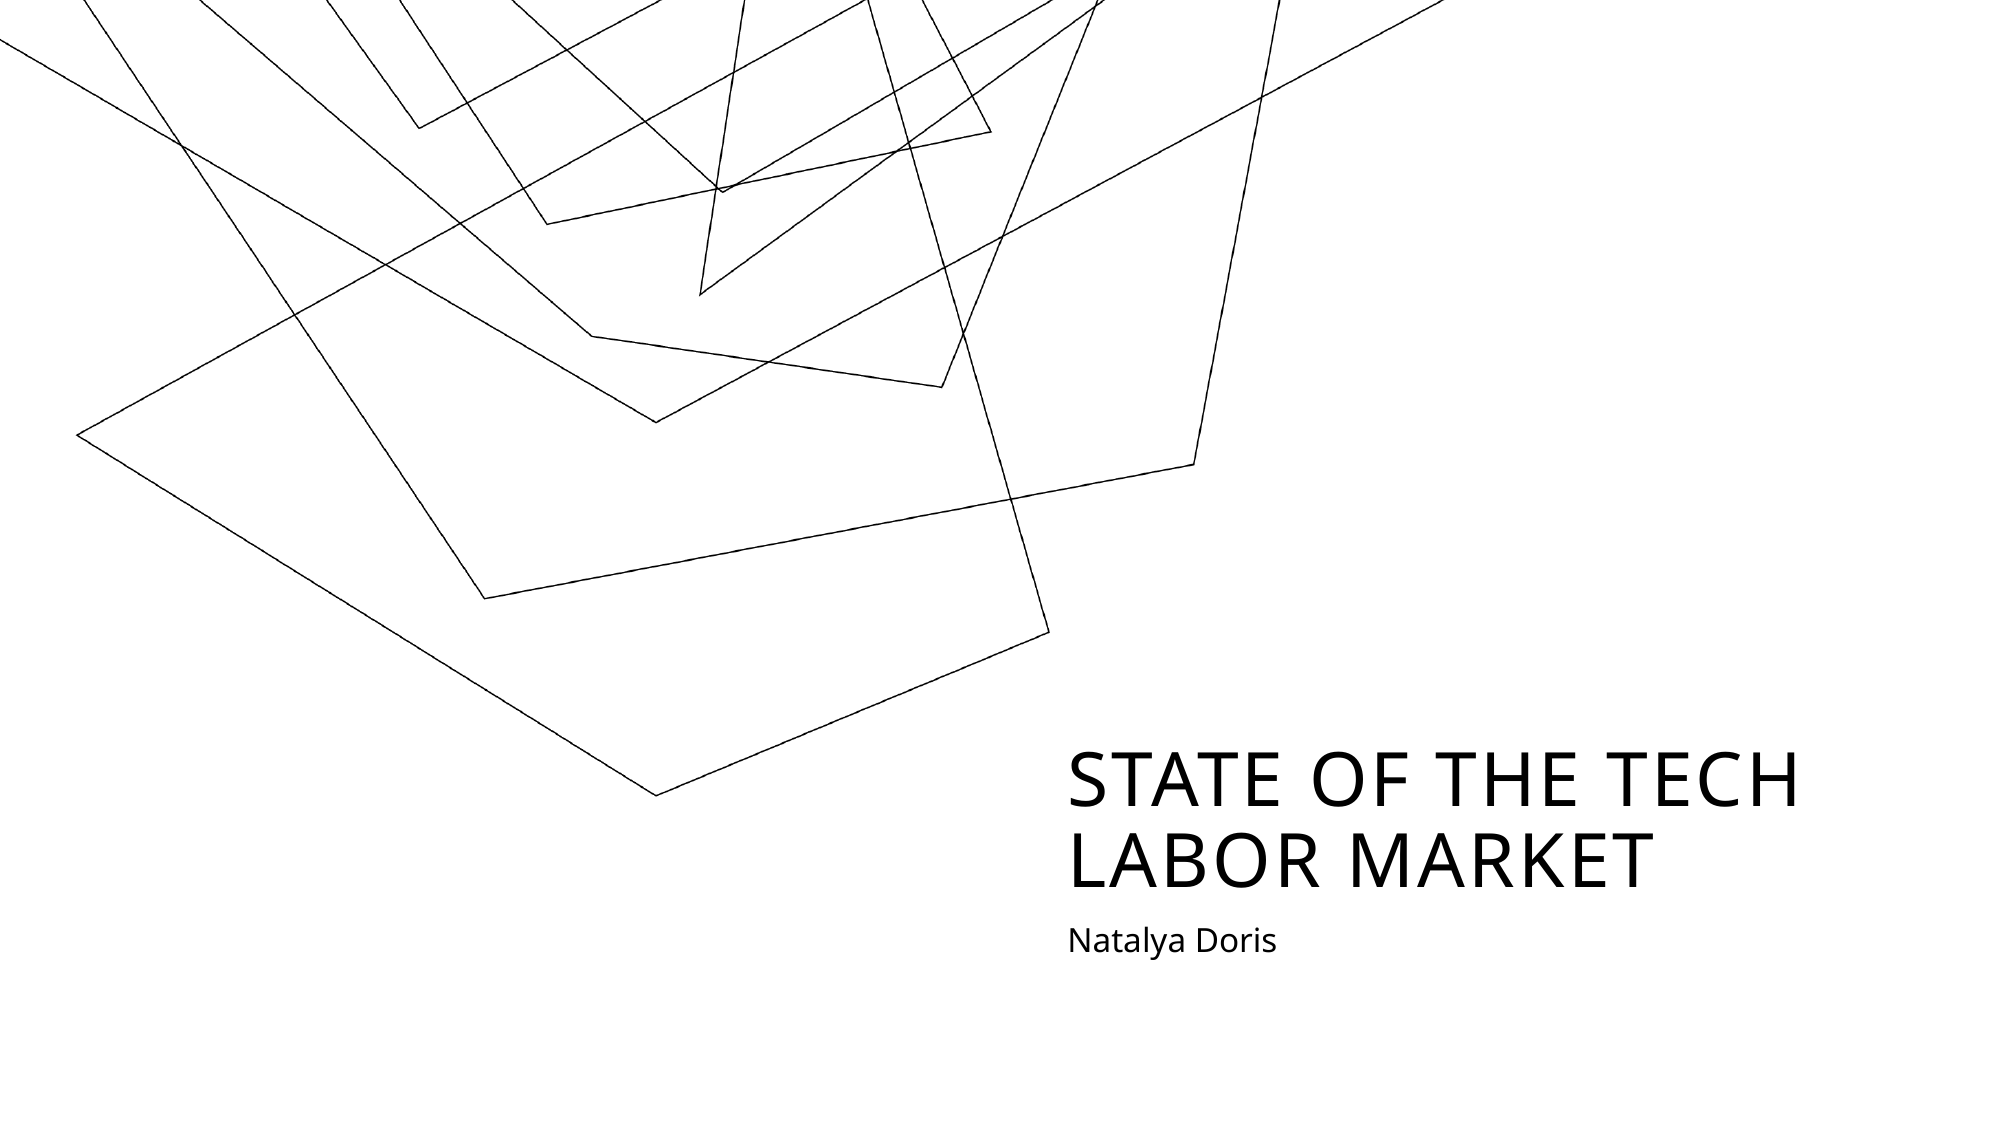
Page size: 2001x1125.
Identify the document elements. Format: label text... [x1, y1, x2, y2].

subtitle Natalya Doris [1052, 916, 1864, 982]
title State of the tech labor market [1052, 727, 1864, 912]
picture [0, 0, 1557, 830]
